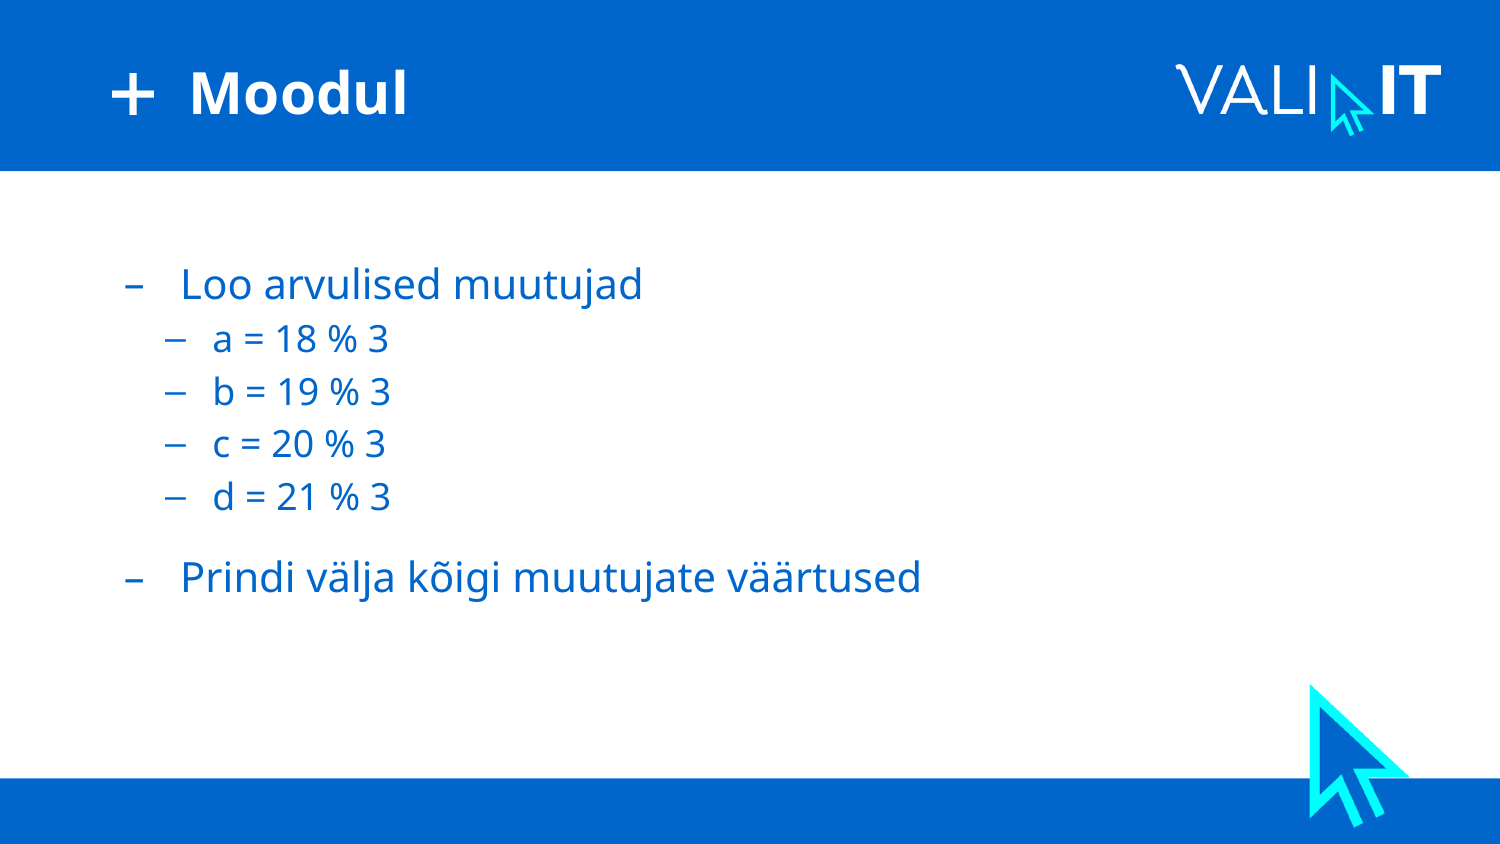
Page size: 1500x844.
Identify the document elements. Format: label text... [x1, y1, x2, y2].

picture [1151, 40, 1465, 151]
picture [0, 679, 1500, 844]
list Loo arvulised muutujad a = 18 % 3 b = 19 % 3 c = 20 % 3 d = 21 % 3 Prindi välja kõigi muutujate väärtused [123, 232, 1388, 765]
title Moodul [0, 7, 1140, 162]
